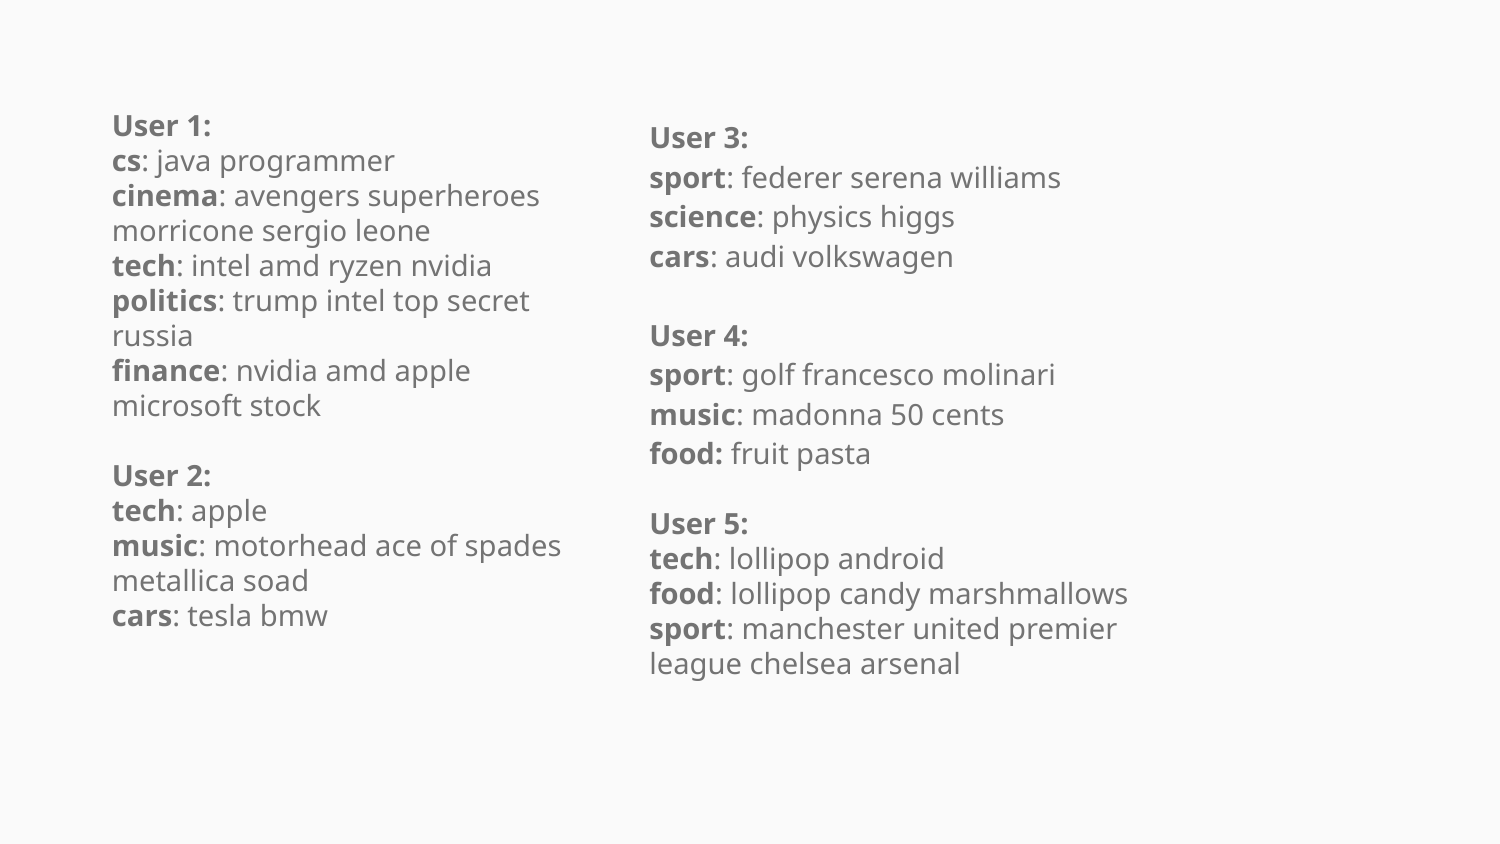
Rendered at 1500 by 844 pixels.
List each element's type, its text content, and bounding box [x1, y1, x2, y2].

text_box User 1: cs: java programmer cinema: avengers superheroes morricone sergio leone tech: intel amd ryzen nvidia politics: trump intel top secret russia finance: nvidia amd apple microsoft stock User 2: tech: apple music: motorhead ace of spades metallica soad cars: tesla bmw [96, 96, 614, 840]
text_box User 3: sport: federer serena williams science: physics higgs cars: audi volkswagen User 4: sport: golf francesco molinari music: madonna 50 cents food: fruit pasta User 5: tech: lollipop android food: lollipop candy marshmallows sport: manchester united premier league chelsea arsenal [634, 100, 1152, 844]
